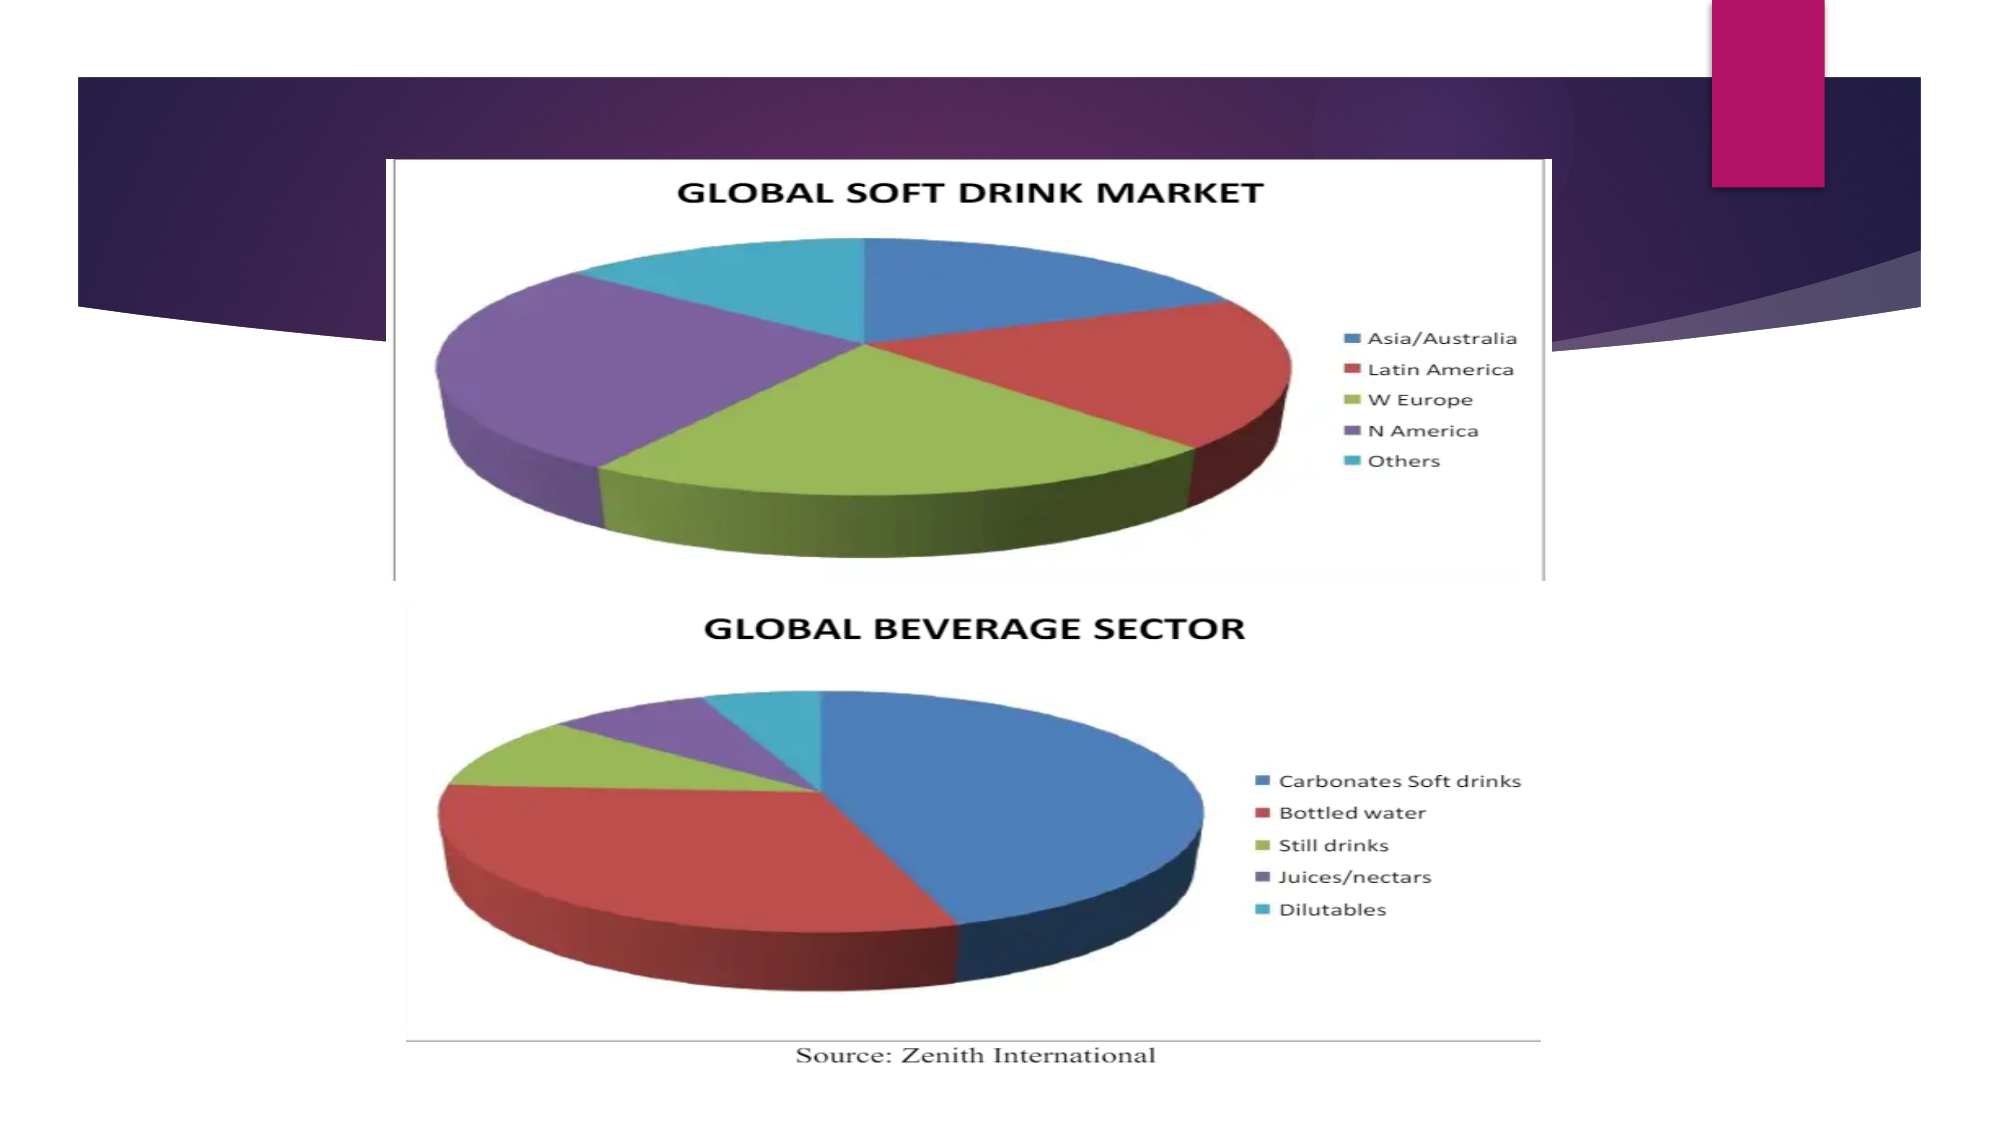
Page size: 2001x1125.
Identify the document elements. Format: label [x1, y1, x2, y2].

list [386, 159, 1552, 581]
picture [405, 601, 1542, 1069]
